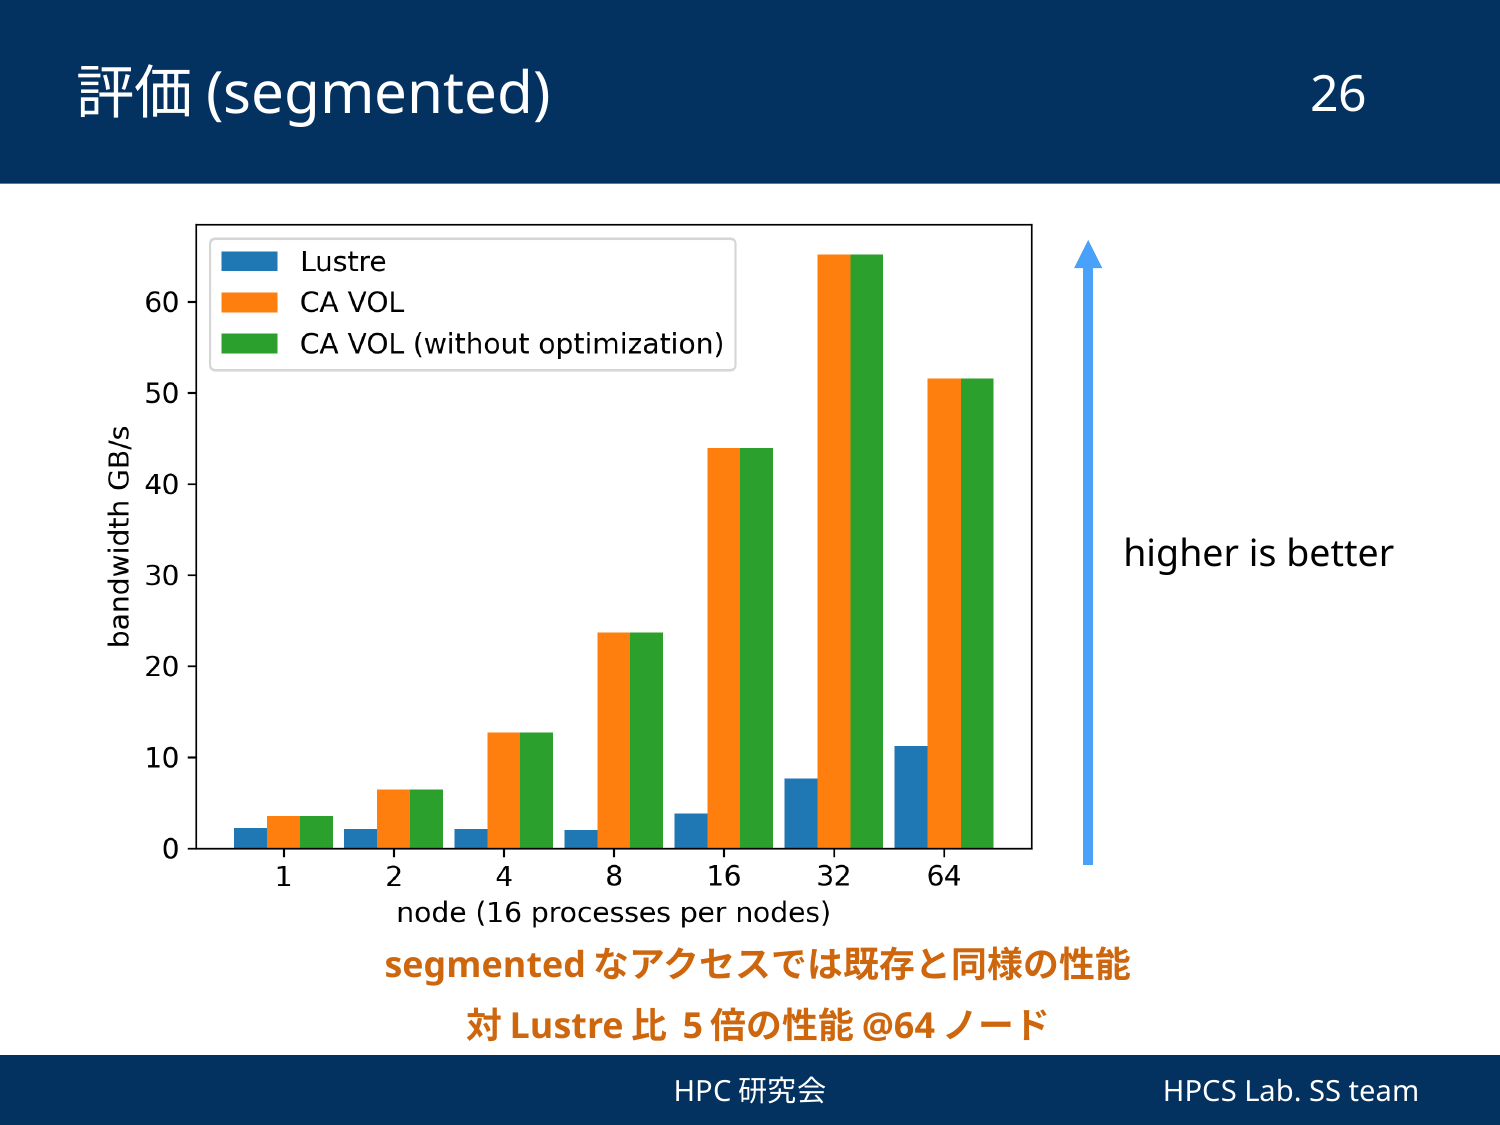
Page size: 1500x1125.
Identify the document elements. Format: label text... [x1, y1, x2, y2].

text_box segmentedなアクセスでは既存と同様の性能 対Lustre比 5倍の性能@64ノード [69, 934, 1448, 1054]
slide_number 25 [1210, 42, 1382, 149]
picture [61, 192, 1139, 937]
text_box higher is better [1139, 521, 1439, 582]
title 評価(segmented) [61, 26, 1184, 153]
